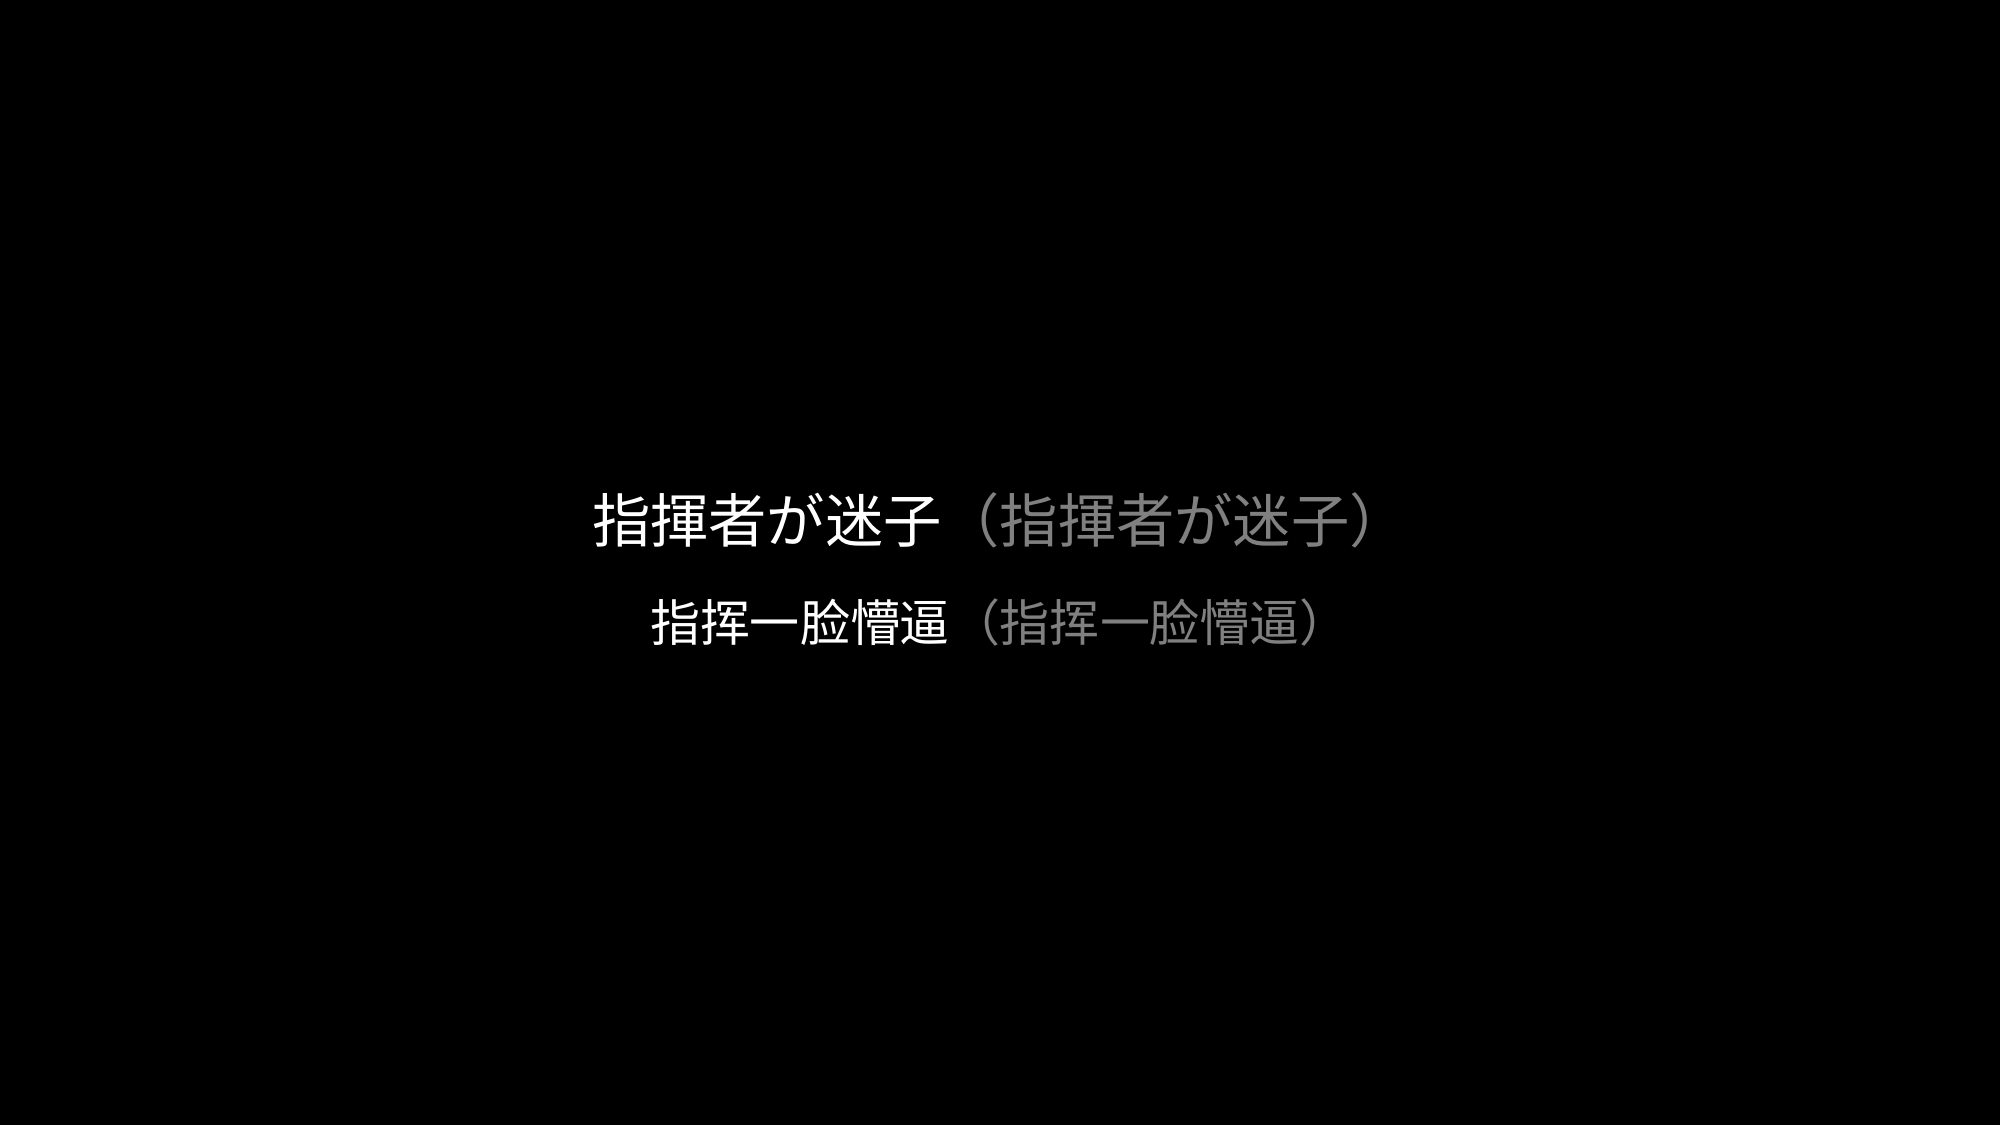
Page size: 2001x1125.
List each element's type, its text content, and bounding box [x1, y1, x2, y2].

title 指揮者が迷子（指揮者が迷子） [0, 170, 2000, 563]
subtitle 指挥一脸懵逼（指挥一脸懵逼） [0, 590, 2000, 863]
